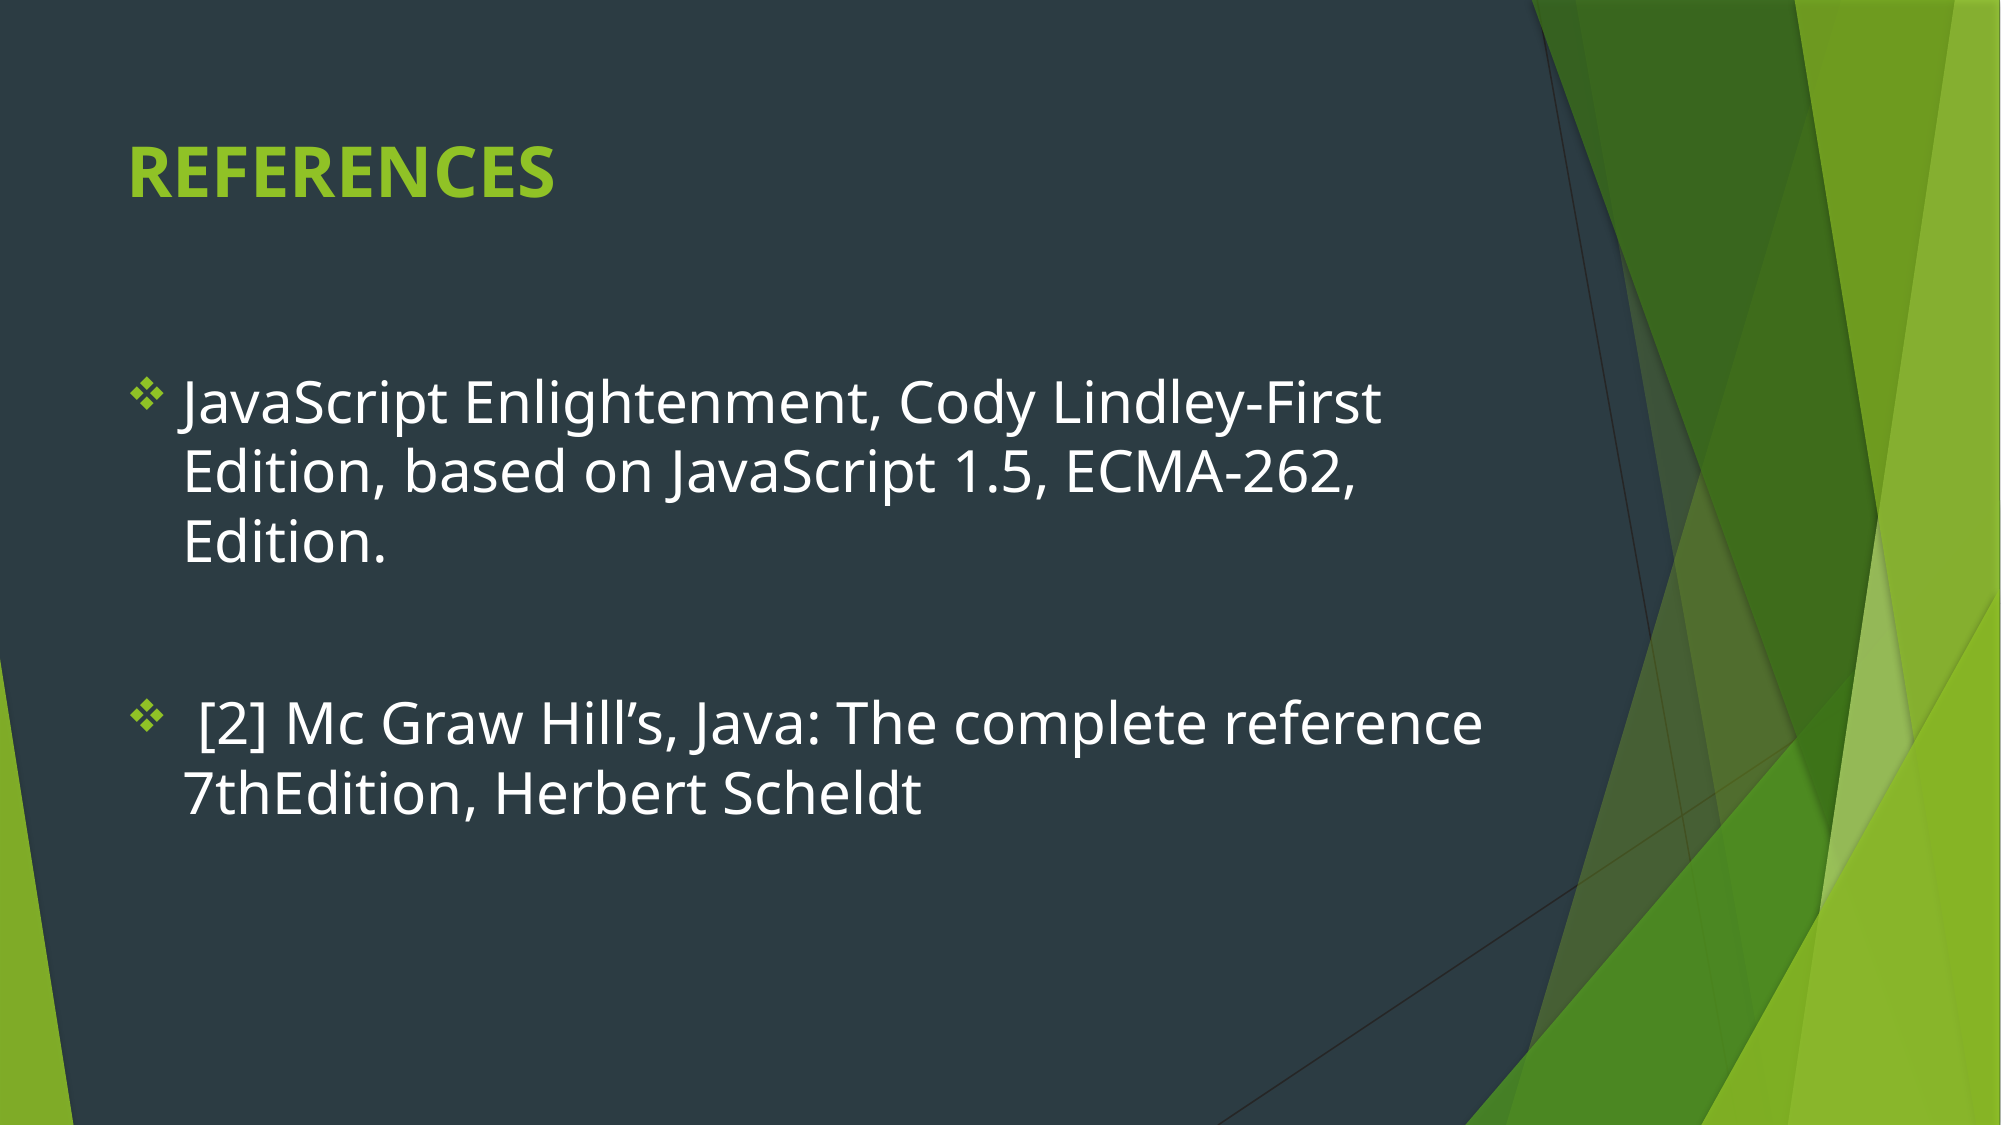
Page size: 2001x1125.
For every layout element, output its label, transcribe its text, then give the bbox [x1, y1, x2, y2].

list JavaScript Enlightenment, Cody Lindley-First Edition, based on JavaScript 1.5, ECMA-262, Edition. [2] Mc Graw Hill’s, Java: The complete reference 7thEdition, Herbert Scheldt [111, 357, 1522, 1072]
title REFERENCES [111, 35, 1522, 305]
